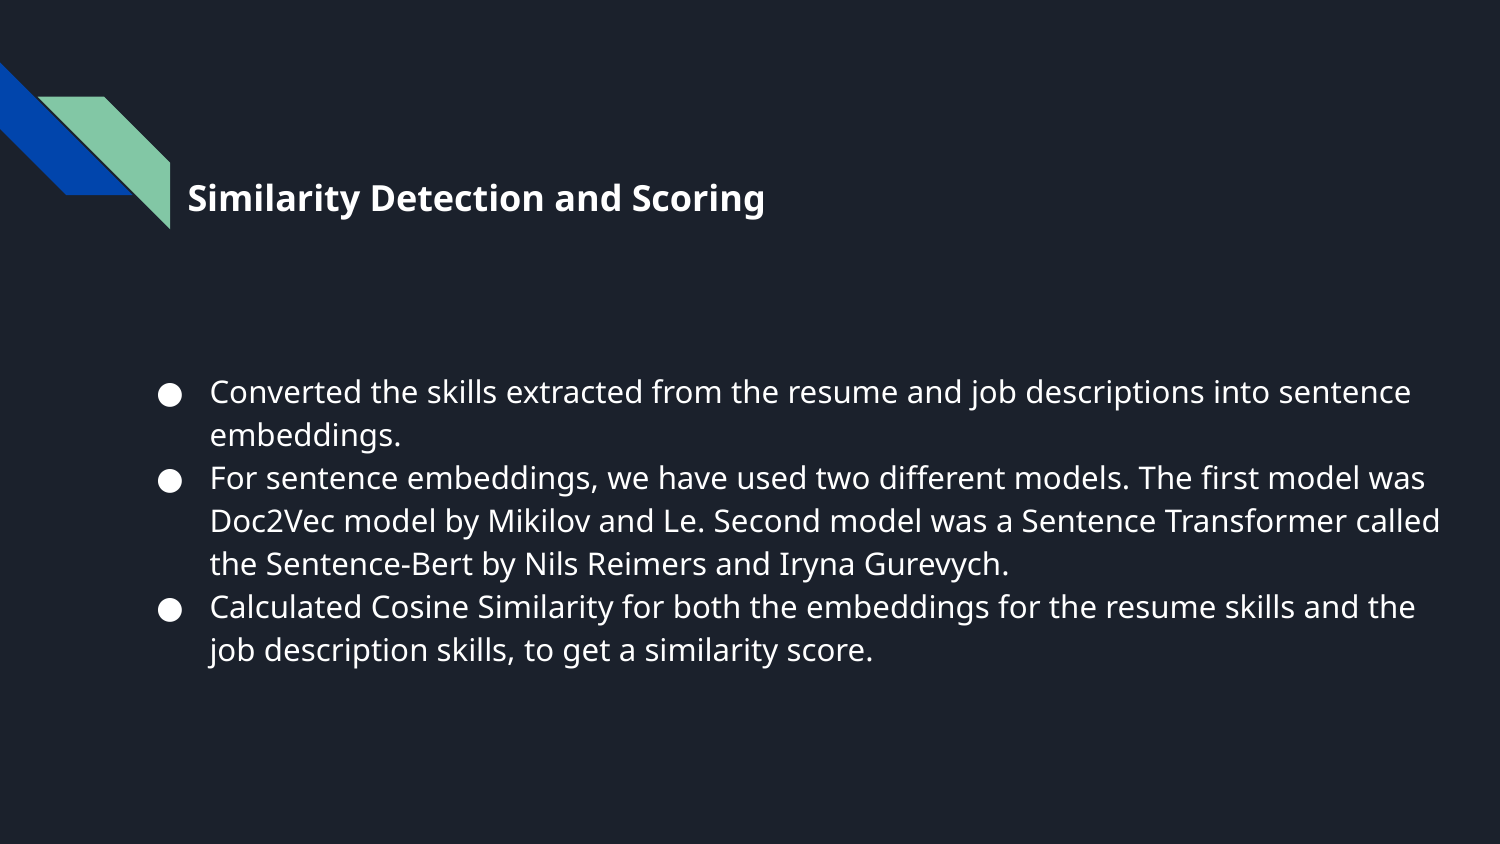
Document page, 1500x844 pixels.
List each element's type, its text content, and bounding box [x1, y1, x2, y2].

title Similarity Detection and Scoring [172, 160, 1328, 235]
list Converted the skills extracted from the resume and job descriptions into sentence embeddings. For sentence embeddings, we have used two different models. The first model was Doc2Vec model by Mikilov and Le. Second model was a Sentence Transformer called the Sentence-Bert by Nils Reimers and Iryna Gurevych. Calculated Cosine Similarity for both the embeddings for the resume skills and the job description skills, to get a similarity score. [119, 351, 1460, 775]
